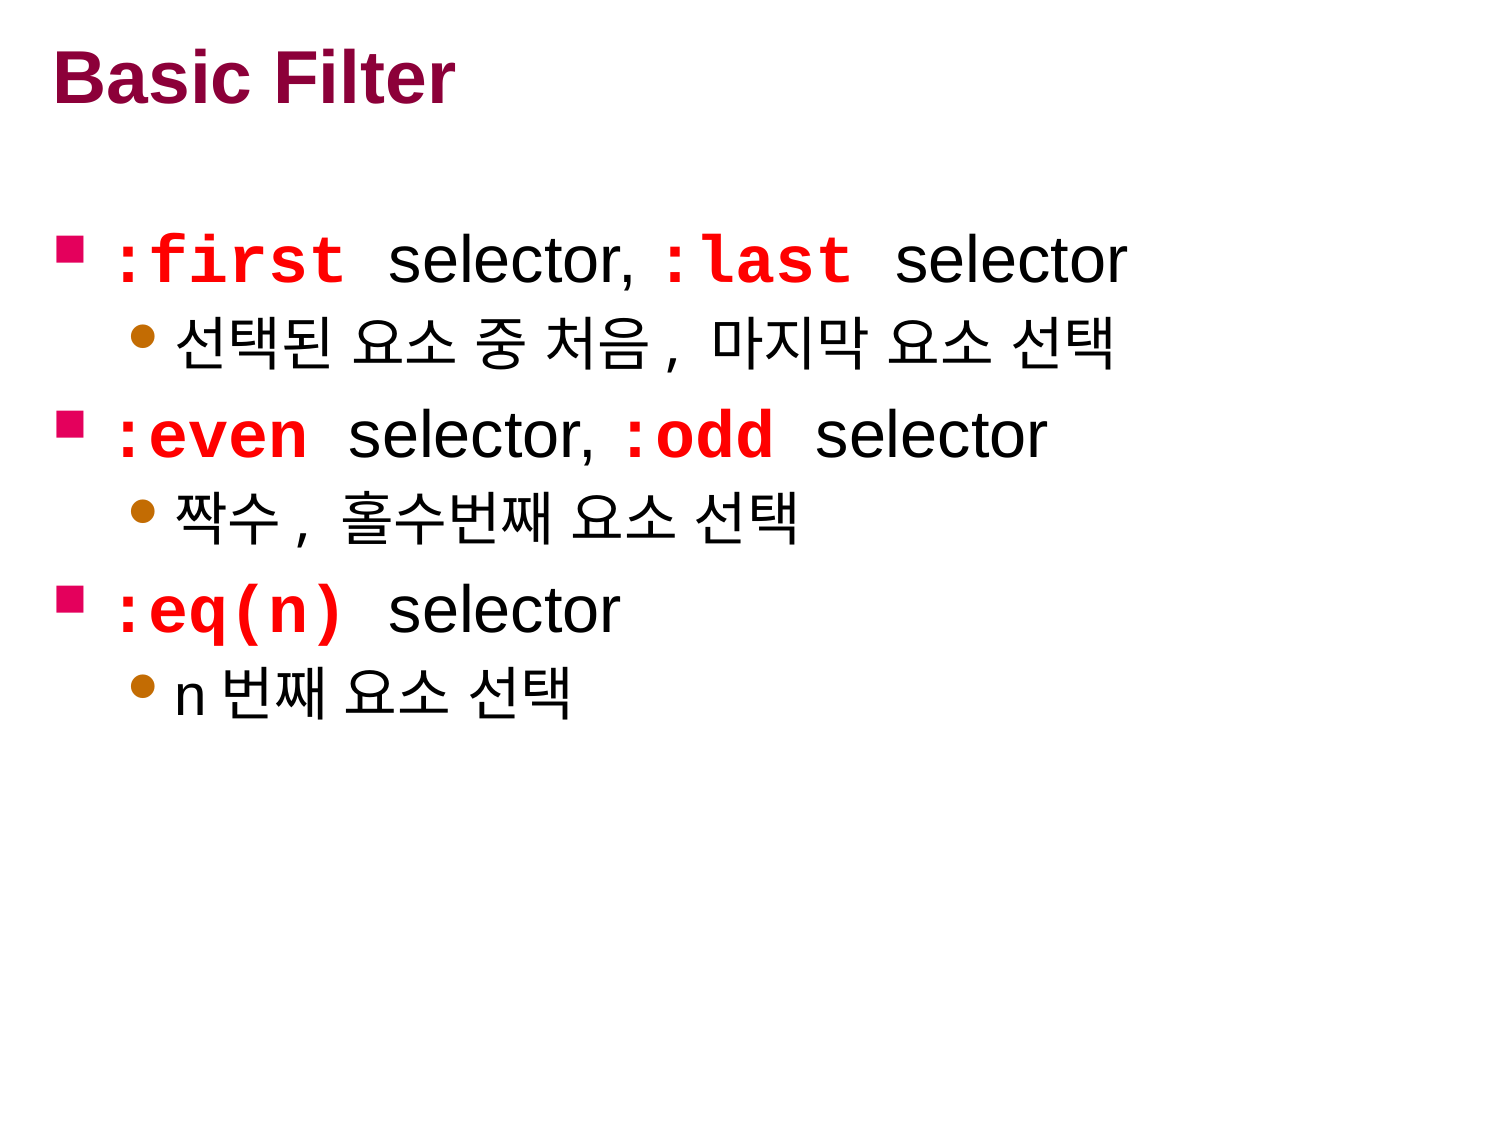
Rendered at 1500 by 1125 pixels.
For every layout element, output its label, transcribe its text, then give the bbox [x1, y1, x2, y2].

title Basic Filter [37, 0, 1451, 148]
list :first selector, :last selector 선택된 요소 중 처음, 마지막 요소 선택 :even selector, :odd selector 짝수, 홀수번째 요소 선택 :eq(n) selector n번째 요소 선택 [37, 207, 1451, 1001]
